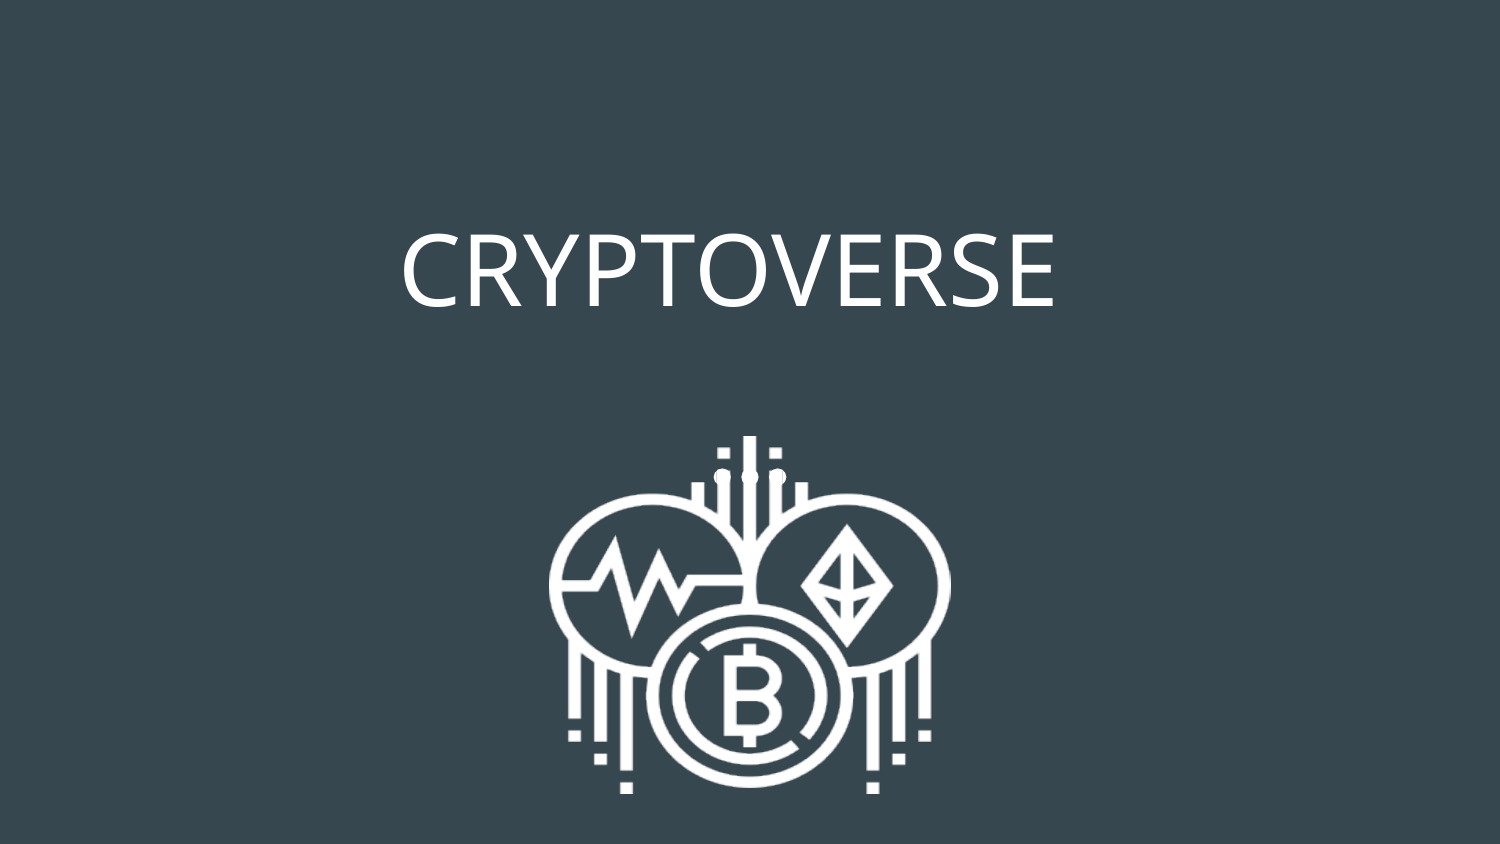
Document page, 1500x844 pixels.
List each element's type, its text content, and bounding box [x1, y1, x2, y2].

title CRYPTOVERSE [348, 181, 1110, 342]
picture [548, 436, 952, 794]
